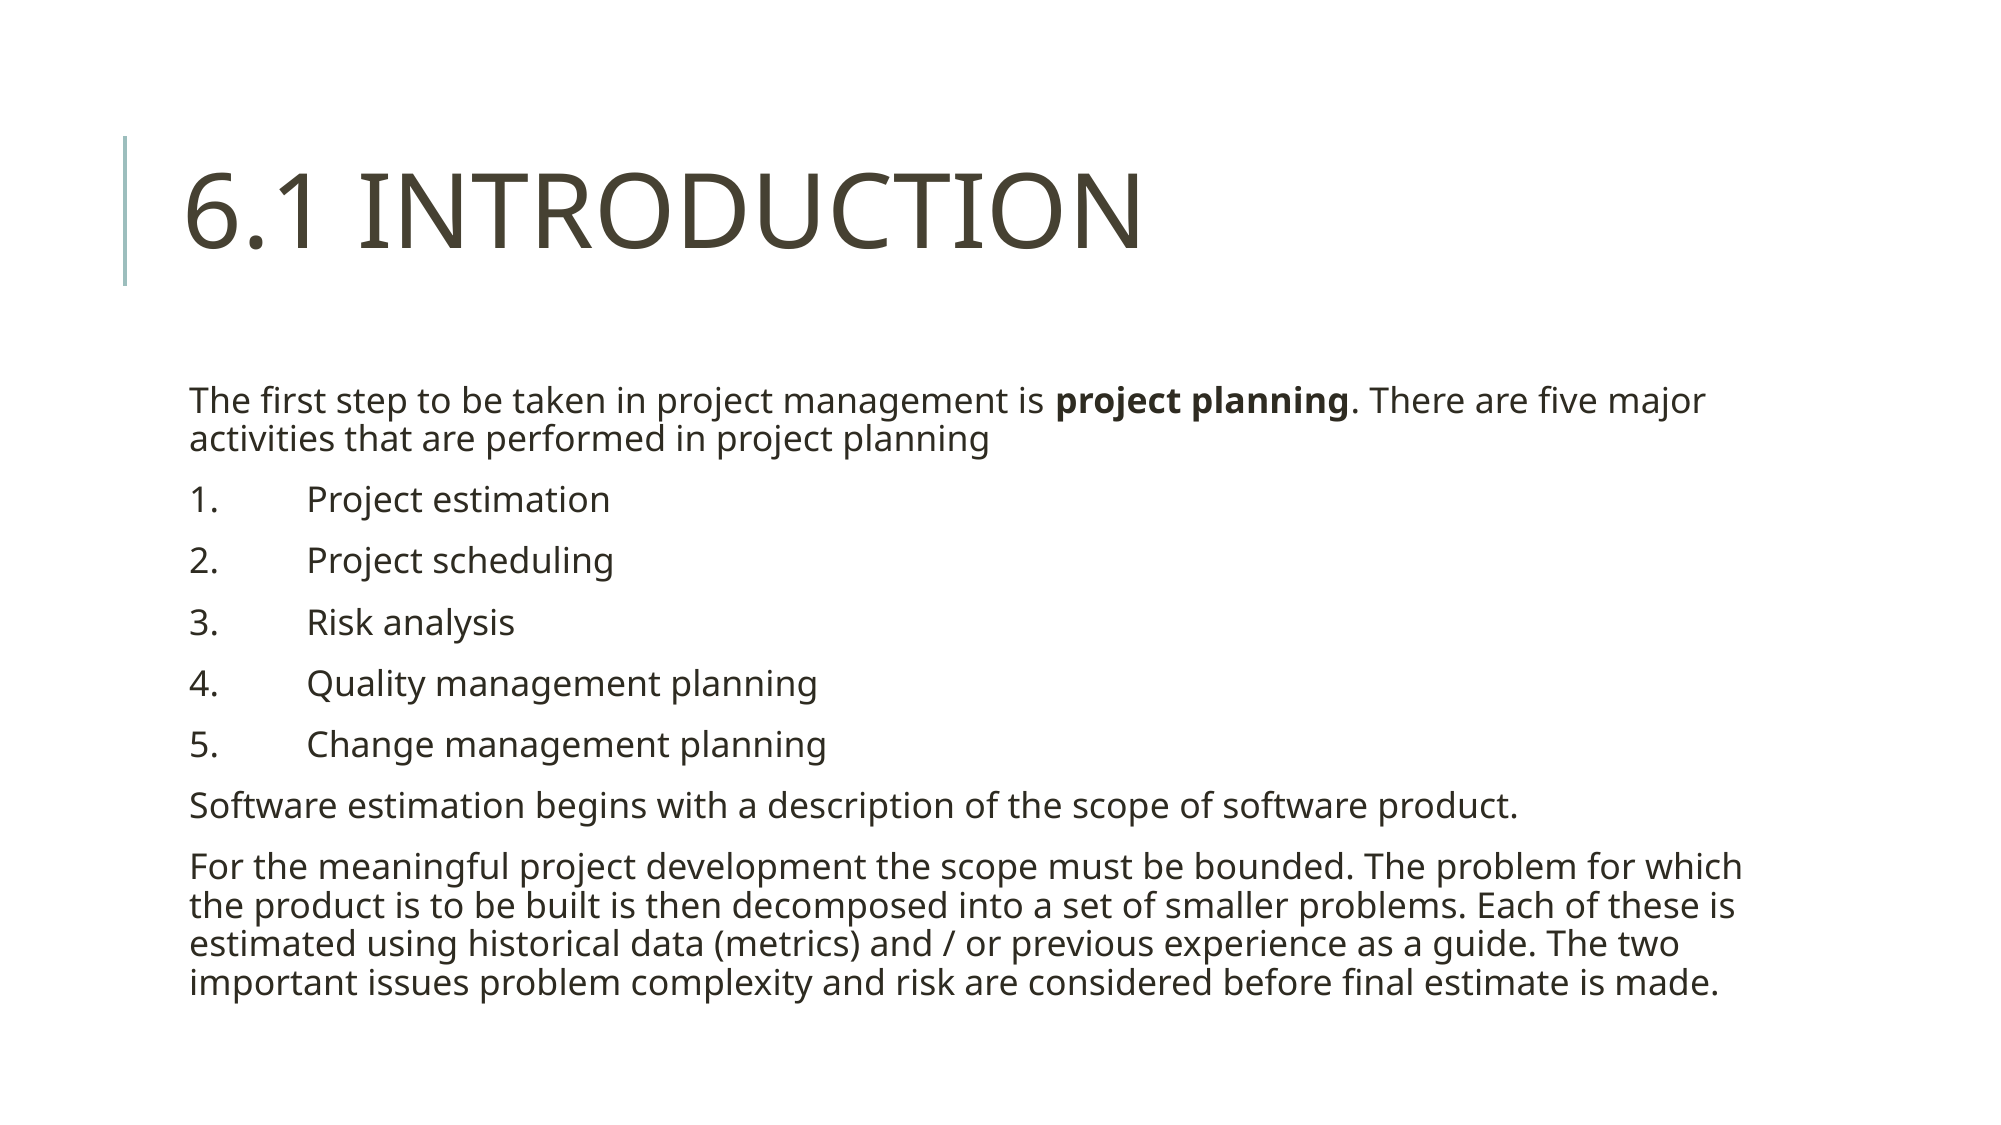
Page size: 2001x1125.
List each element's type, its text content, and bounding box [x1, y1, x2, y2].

title 6.1 INTRODUCTION [168, 96, 1763, 342]
list The first step to be taken in project management is project planning. There are five major activities that are performed in project planning 1. Project estimation 2. Project scheduling 3. Risk analysis 4. Quality management planning 5. Change management planning Software estimation begins with a description of the scope of software product. For the meaningful project development the scope must be bounded. The problem for which the product is to be built is then decomposed into a set of smaller problems. Each of these is estimated using historical data (metrics) and / or previous experience as a guide. The two important issues problem complexity and risk are considered before final estimate is made. [168, 375, 1763, 1052]
